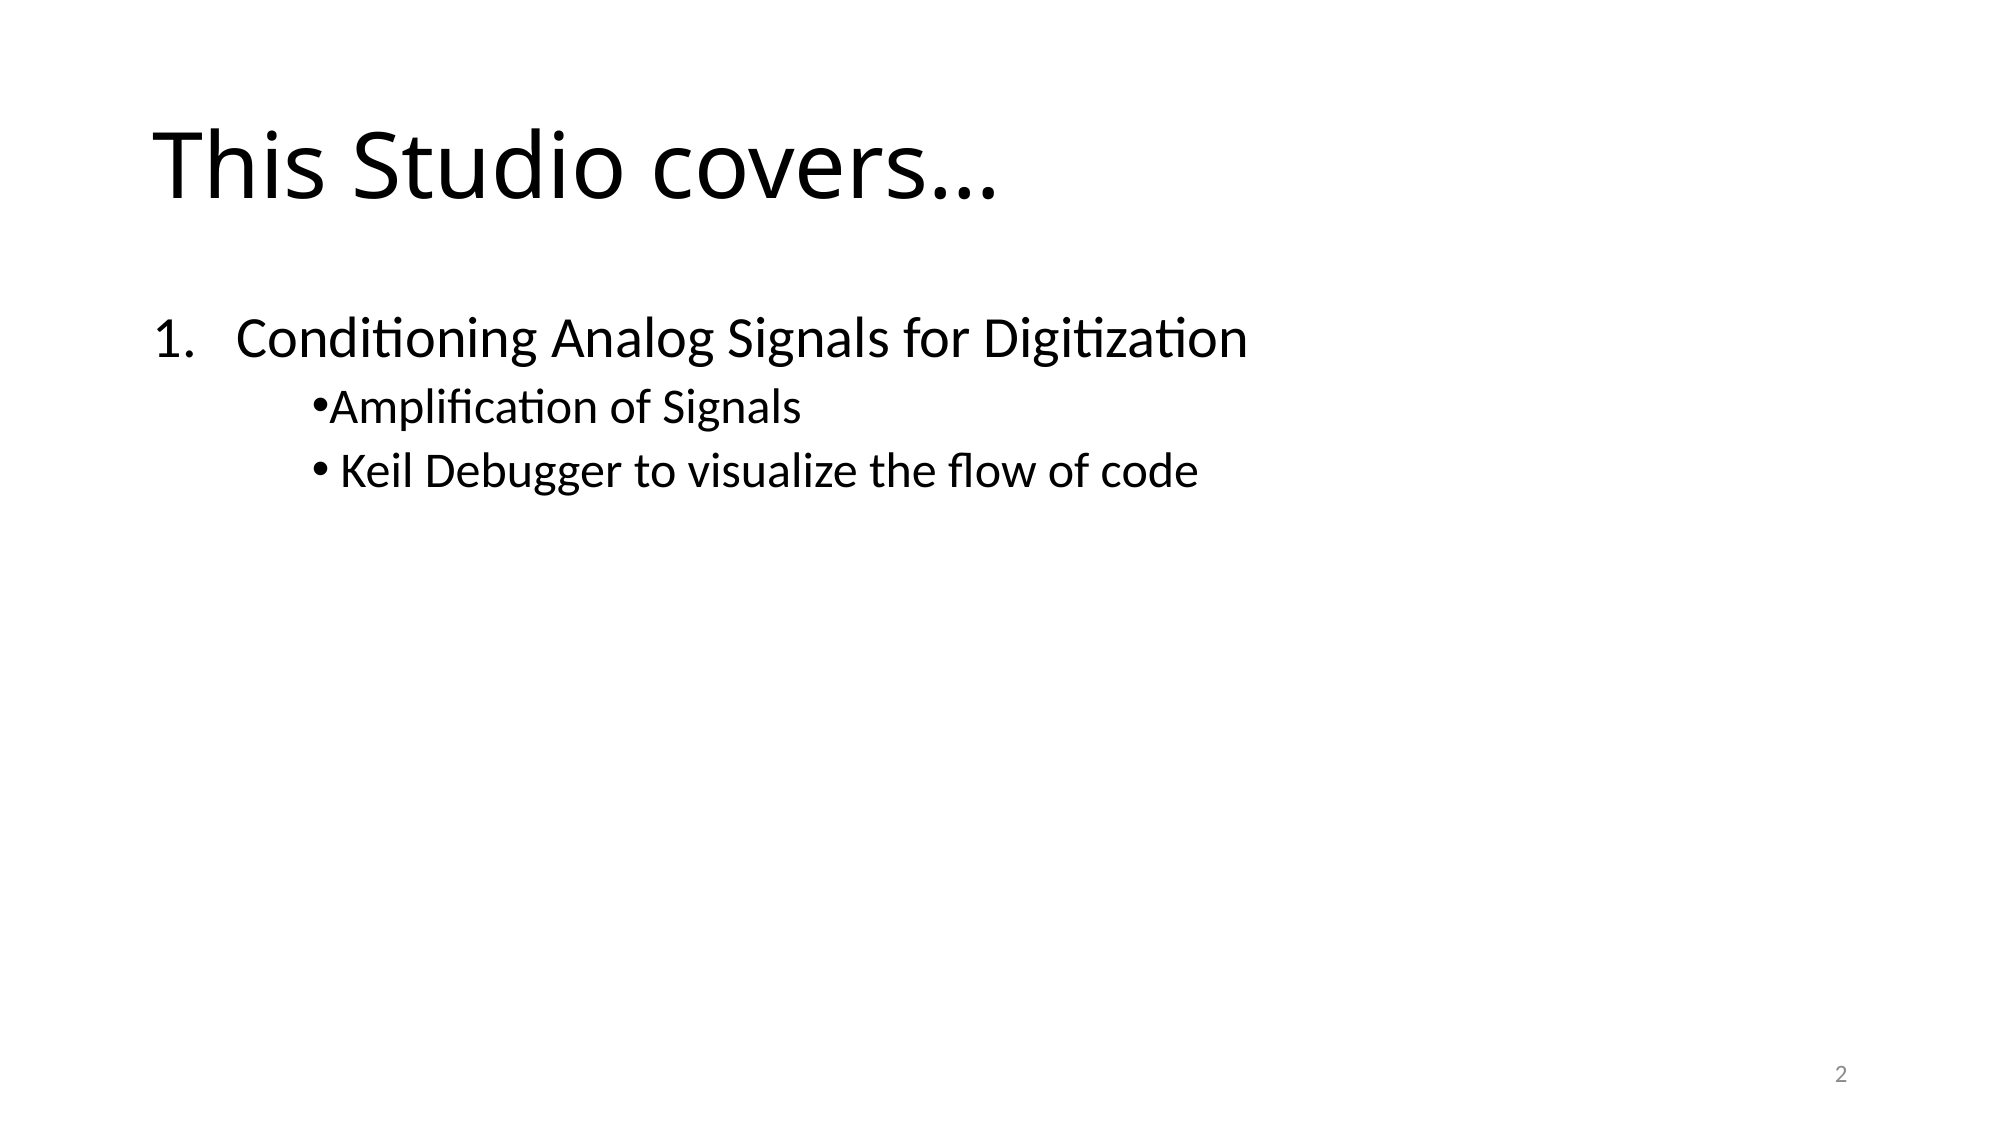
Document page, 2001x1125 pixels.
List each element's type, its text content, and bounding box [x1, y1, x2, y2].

list Conditioning Analog Signals for Digitization Amplification of Signals Keil Debugger to visualize the flow of code [137, 299, 1863, 1014]
title This Studio covers… [137, 59, 1863, 278]
slide_number 2 [1412, 1042, 1863, 1103]
